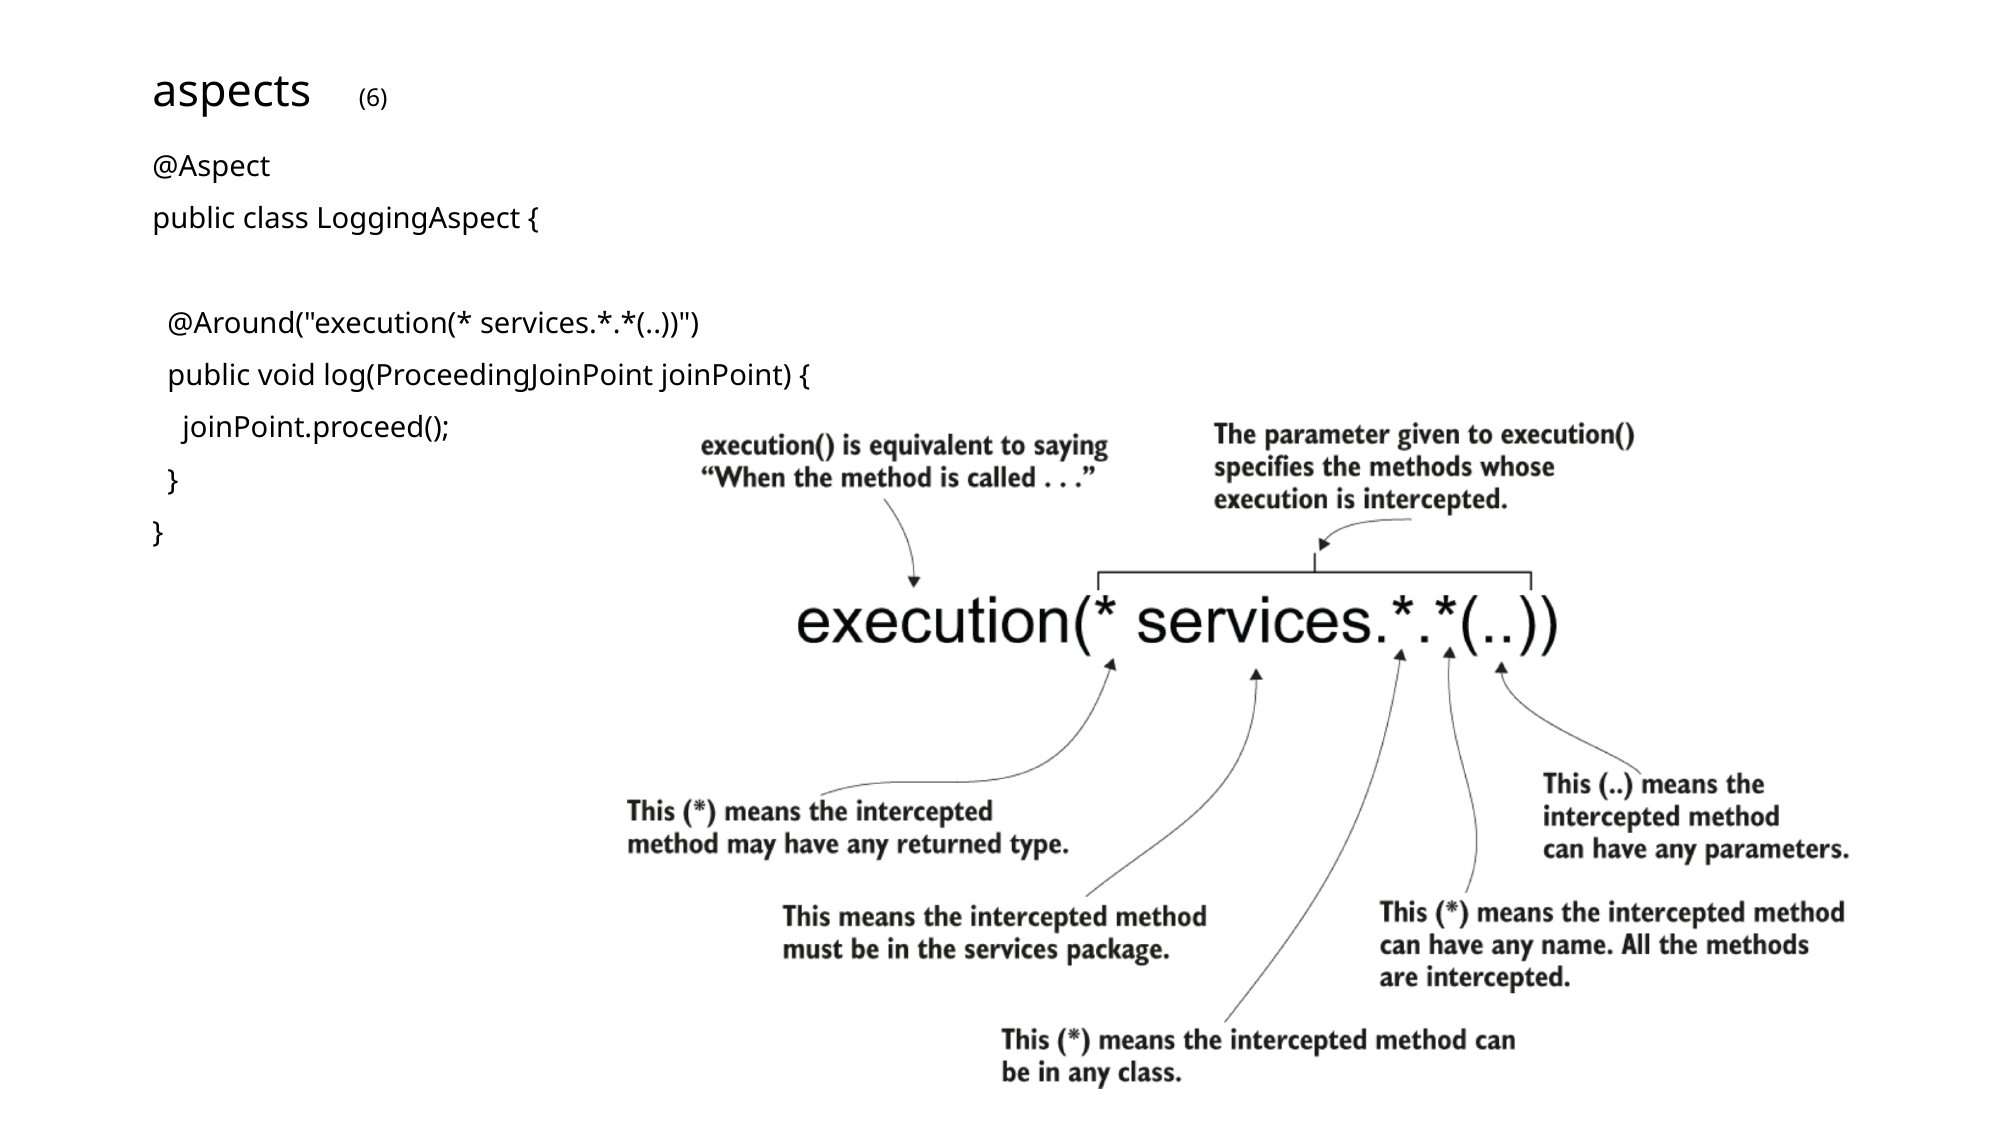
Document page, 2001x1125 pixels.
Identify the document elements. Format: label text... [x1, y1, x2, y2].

picture [617, 403, 1985, 1111]
list @Aspect public class LoggingAspect { @Around("execution(* services.*.*(..))") public void log(ProceedingJoinPoint joinPoint) { joinPoint.proceed(); } } [137, 143, 1863, 1111]
title aspects (6) [137, 59, 1863, 124]
